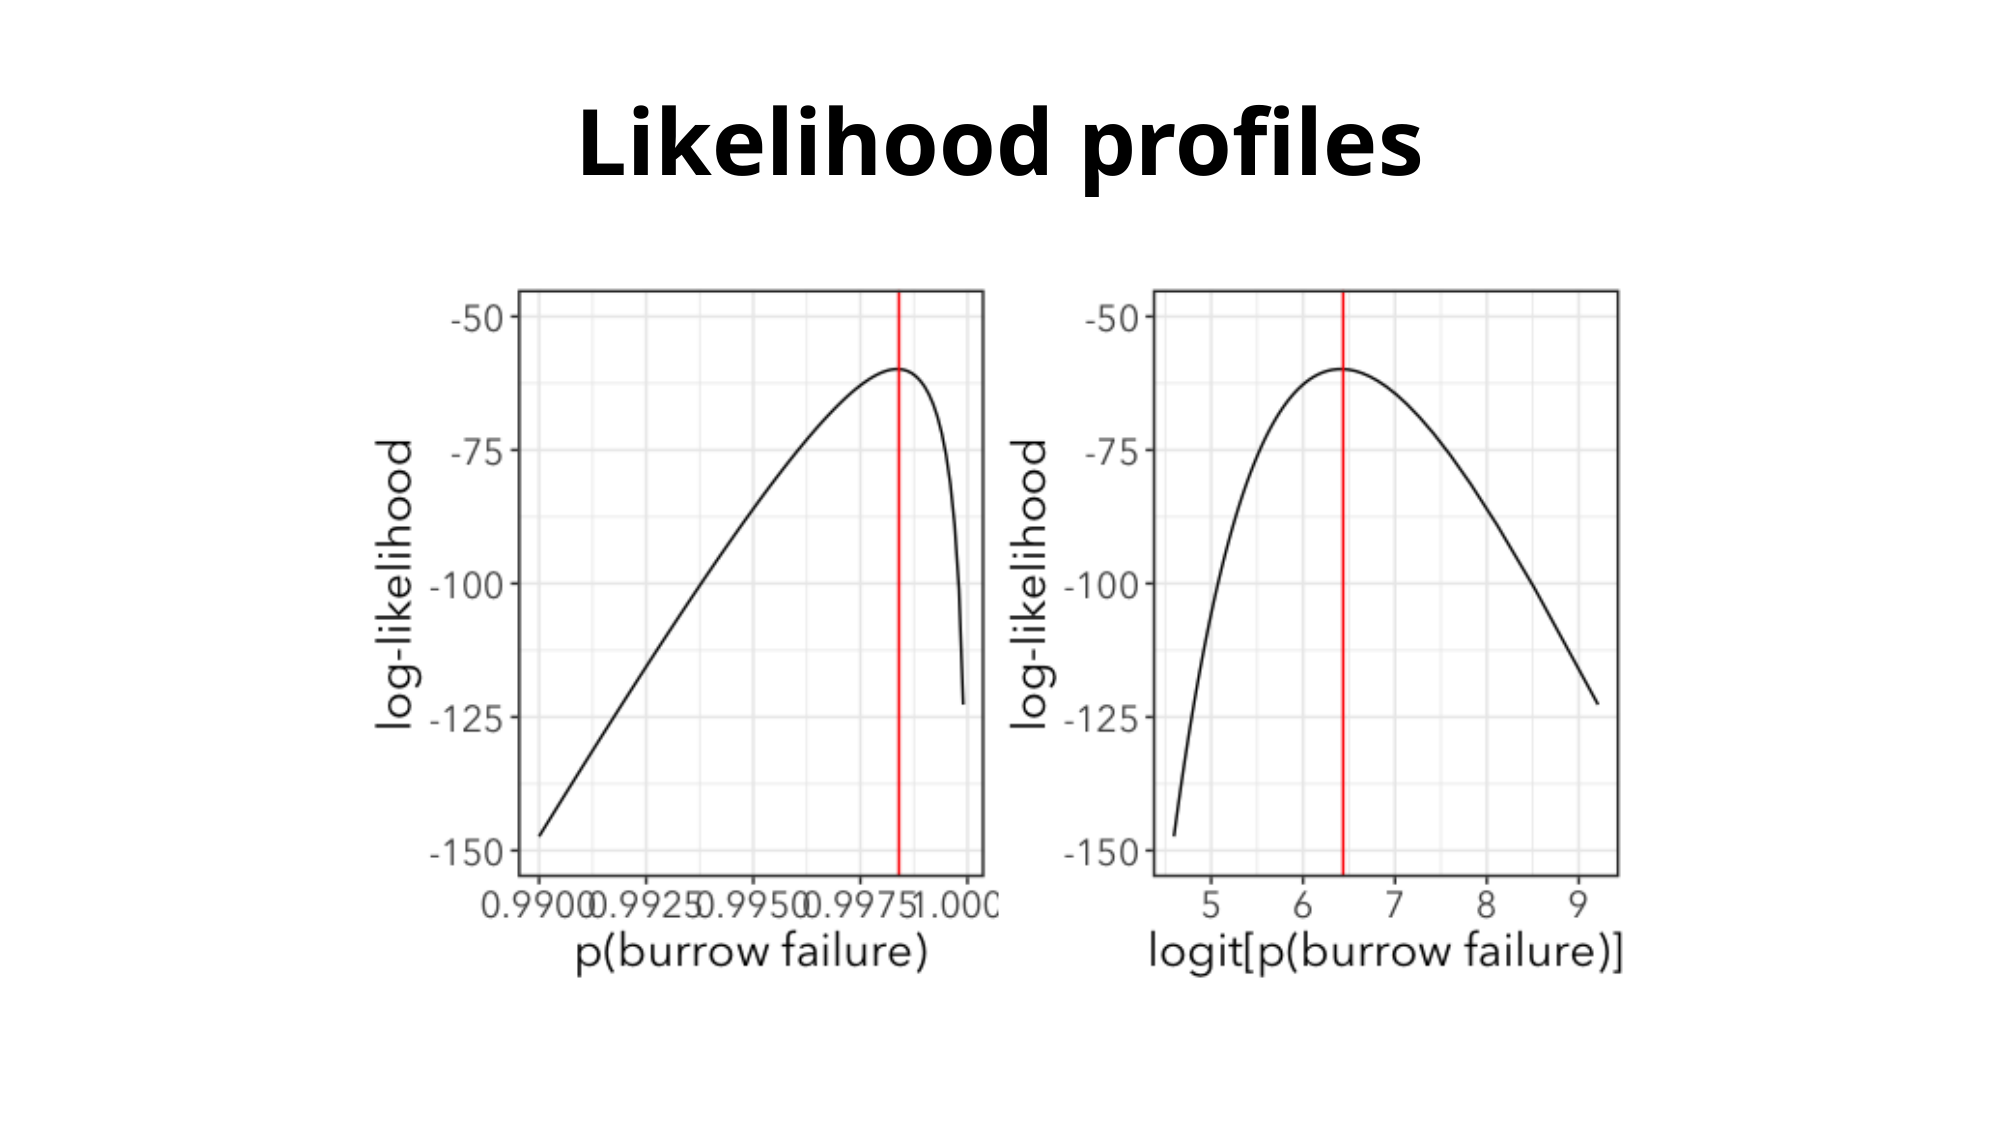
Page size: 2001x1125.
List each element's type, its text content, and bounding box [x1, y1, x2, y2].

picture [349, 262, 1649, 1005]
title Likelihood profiles [99, 45, 1900, 233]
